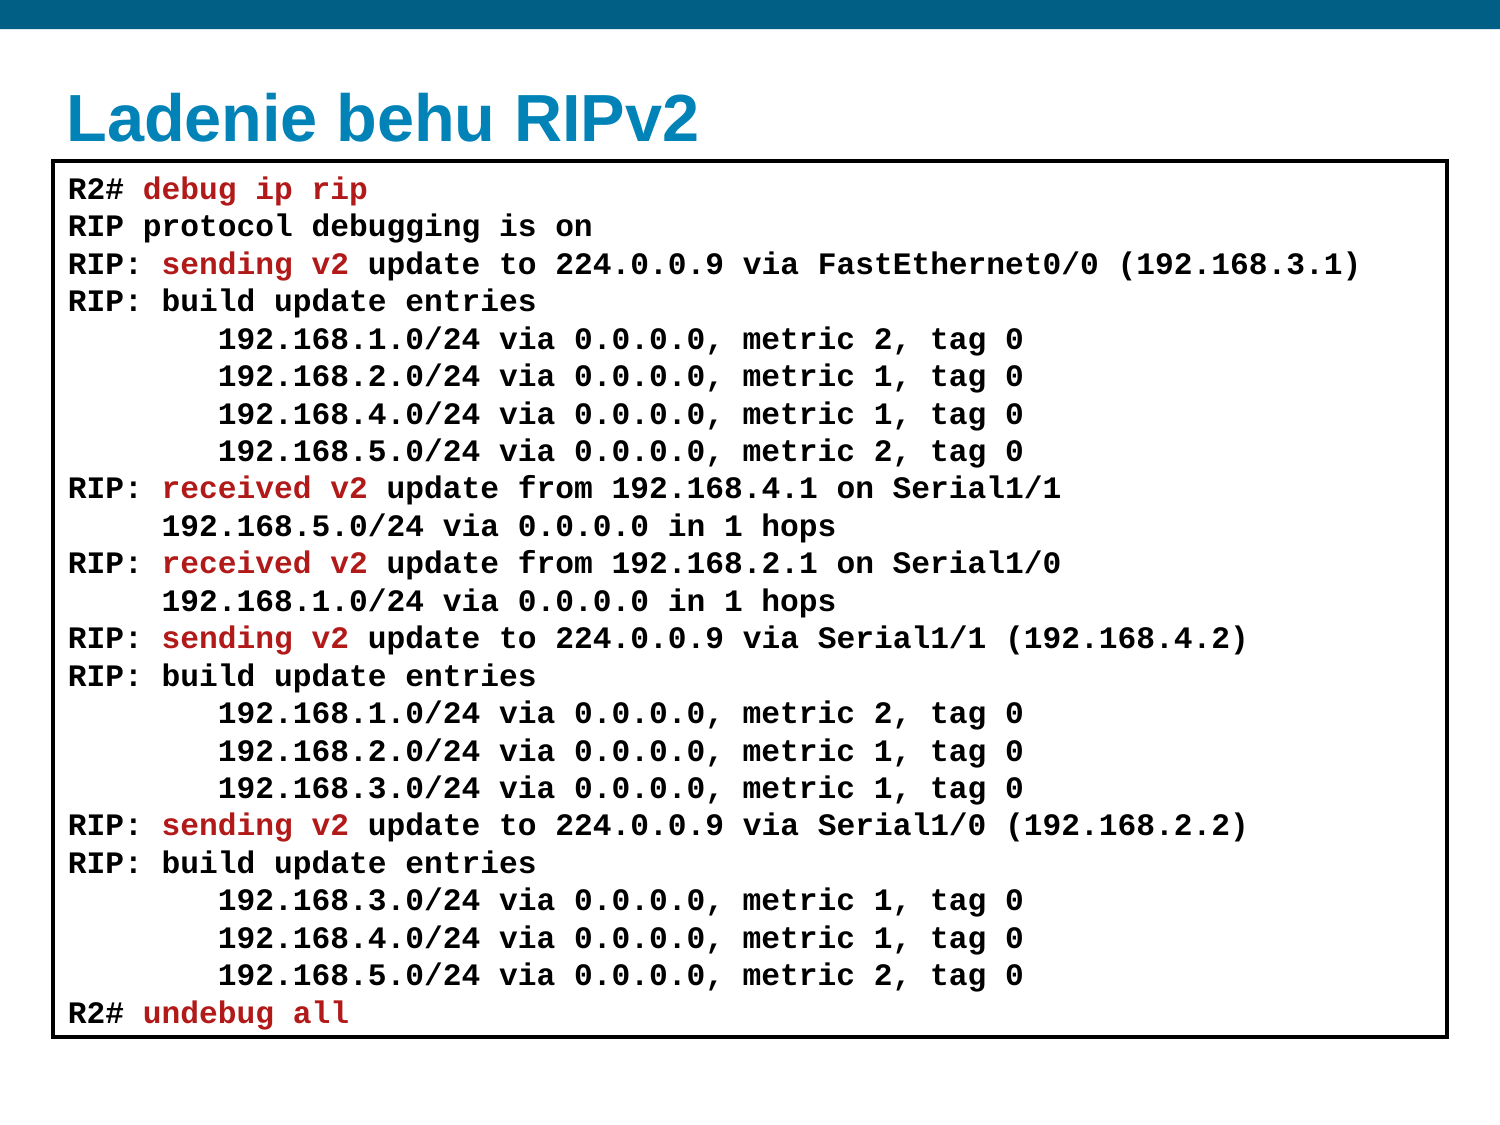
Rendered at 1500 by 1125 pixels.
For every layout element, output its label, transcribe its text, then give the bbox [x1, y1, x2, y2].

text_box R2# debug ip rip RIP protocol debugging is on RIP: sending v2 update to 224.0.0.9 via FastEthernet0/0 (192.168.3.1) RIP: build update entries 192.168.1.0/24 via 0.0.0.0, metric 2, tag 0 192.168.2.0/24 via 0.0.0.0, metric 1, tag 0 192.168.4.0/24 via 0.0.0.0, metric 1, tag 0 192.168.5.0/24 via 0.0.0.0, metric 2, tag 0 RIP: received v2 update from 192.168.4.1 on Serial1/1 192.168.5.0/24 via 0.0.0.0 in 1 hops RIP: received v2 update from 192.168.2.1 on Serial1/0 192.168.1.0/24 via 0.0.0.0 in 1 hops RIP: sending v2 update to 224.0.0.9 via Serial1/1 (192.168.4.2) RIP: build update entries 192.168.1.0/24 via 0.0.0.0, metric 2, tag 0 192.168.2.0/24 via 0.0.0.0, metric 1, tag 0 192.168.3.0/24 via 0.0.0.0, metric 1, tag 0 RIP: sending v2 update to 224.0.0.9 via Serial1/0 (192.168.2.2) RIP: build update entries 192.168.3.0/24 via 0.0.0.0, metric 1, tag 0 192.168.4.0/24 via 0.0.0.0, metric 1, tag 0 192.168.5.0/24 via 0.0.0.0, metric 2, tag 0 R2# undebug all [53, 160, 1447, 1037]
title Ladenie behu RIPv2 [53, 50, 1447, 160]
